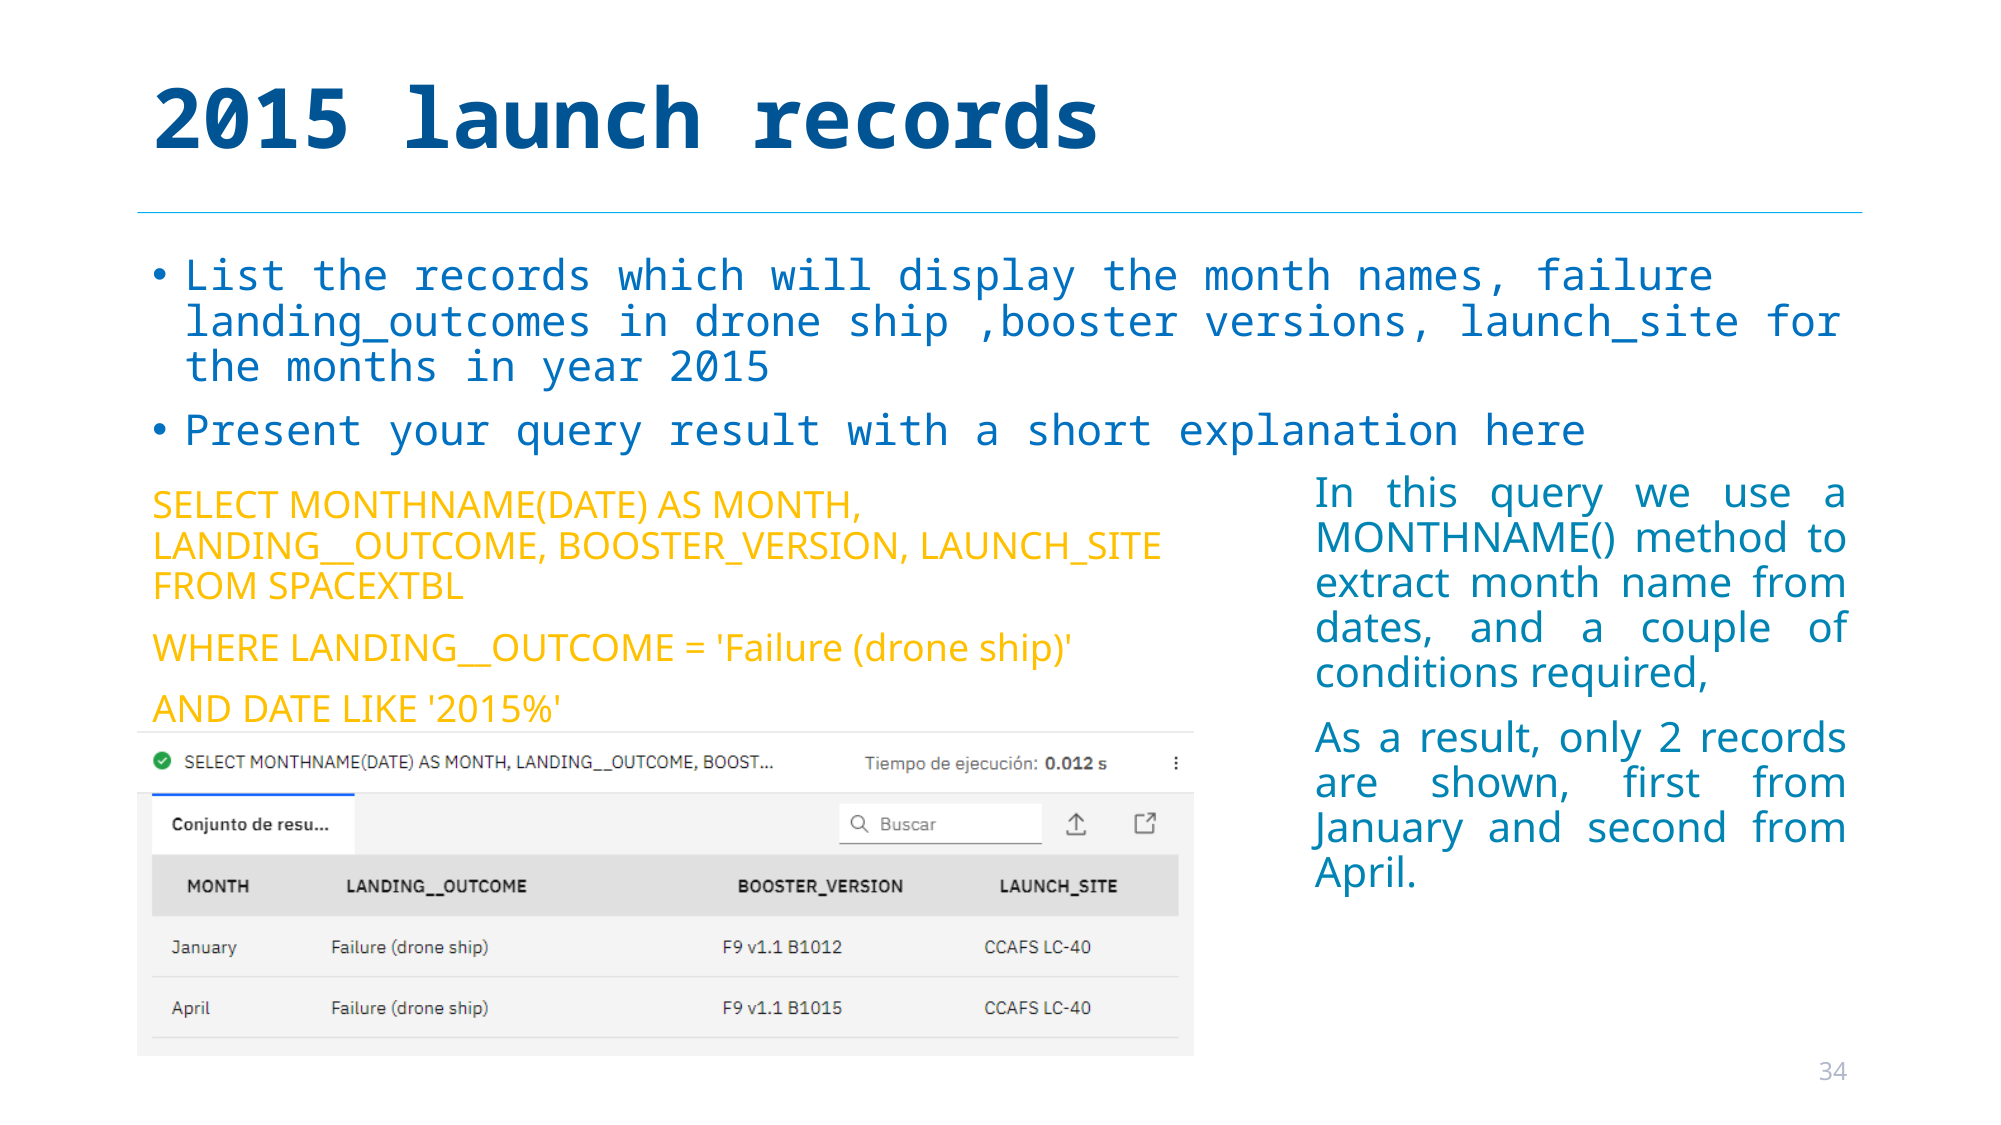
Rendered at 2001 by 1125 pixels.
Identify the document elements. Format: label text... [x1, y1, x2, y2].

slide_number 34 [1412, 1042, 1863, 1103]
title 2015 launch records [137, 13, 1863, 231]
list List the records which will display the month names, failure landing_outcomes in drone ship ,booster versions, launch_site for the months in year 2015 Present your query result with a short explanation here [137, 246, 1863, 464]
text_box In this query we use a MONTHNAME() method to extract month name from dates, and a couple of conditions required, As a result, only 2 records are shown, first from January and second from April. [1299, 463, 1863, 1032]
picture [137, 729, 1194, 1056]
text_box SELECT MONTHNAME(DATE) AS MONTH, LANDING__OUTCOME, BOOSTER_VERSION, LAUNCH_SITE FROM SPACEXTBL WHERE LANDING__OUTCOME = 'Failure (drone ship)' AND DATE LIKE '2015%' [137, 478, 1194, 715]
